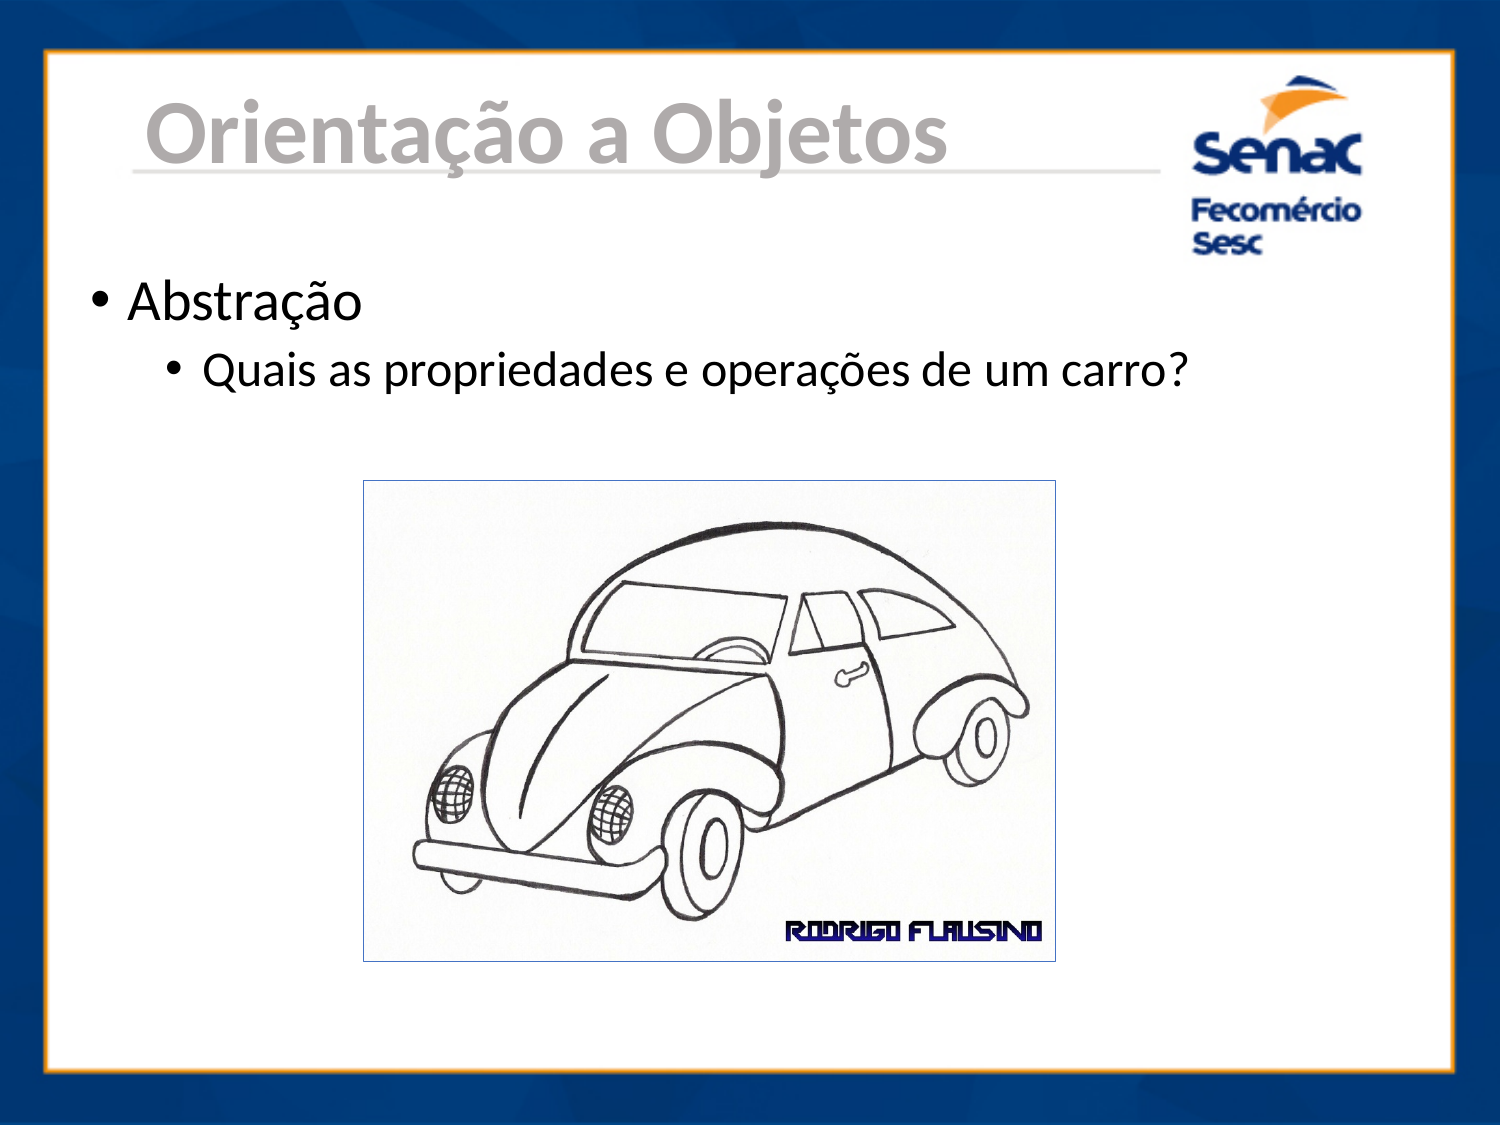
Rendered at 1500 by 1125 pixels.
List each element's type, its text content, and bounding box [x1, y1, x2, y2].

text_box Orientação a Objetos [130, 77, 1130, 191]
list Abstração Quais as propriedades e operações de um carro? [75, 262, 1425, 1005]
picture [0, 0, 1500, 1125]
